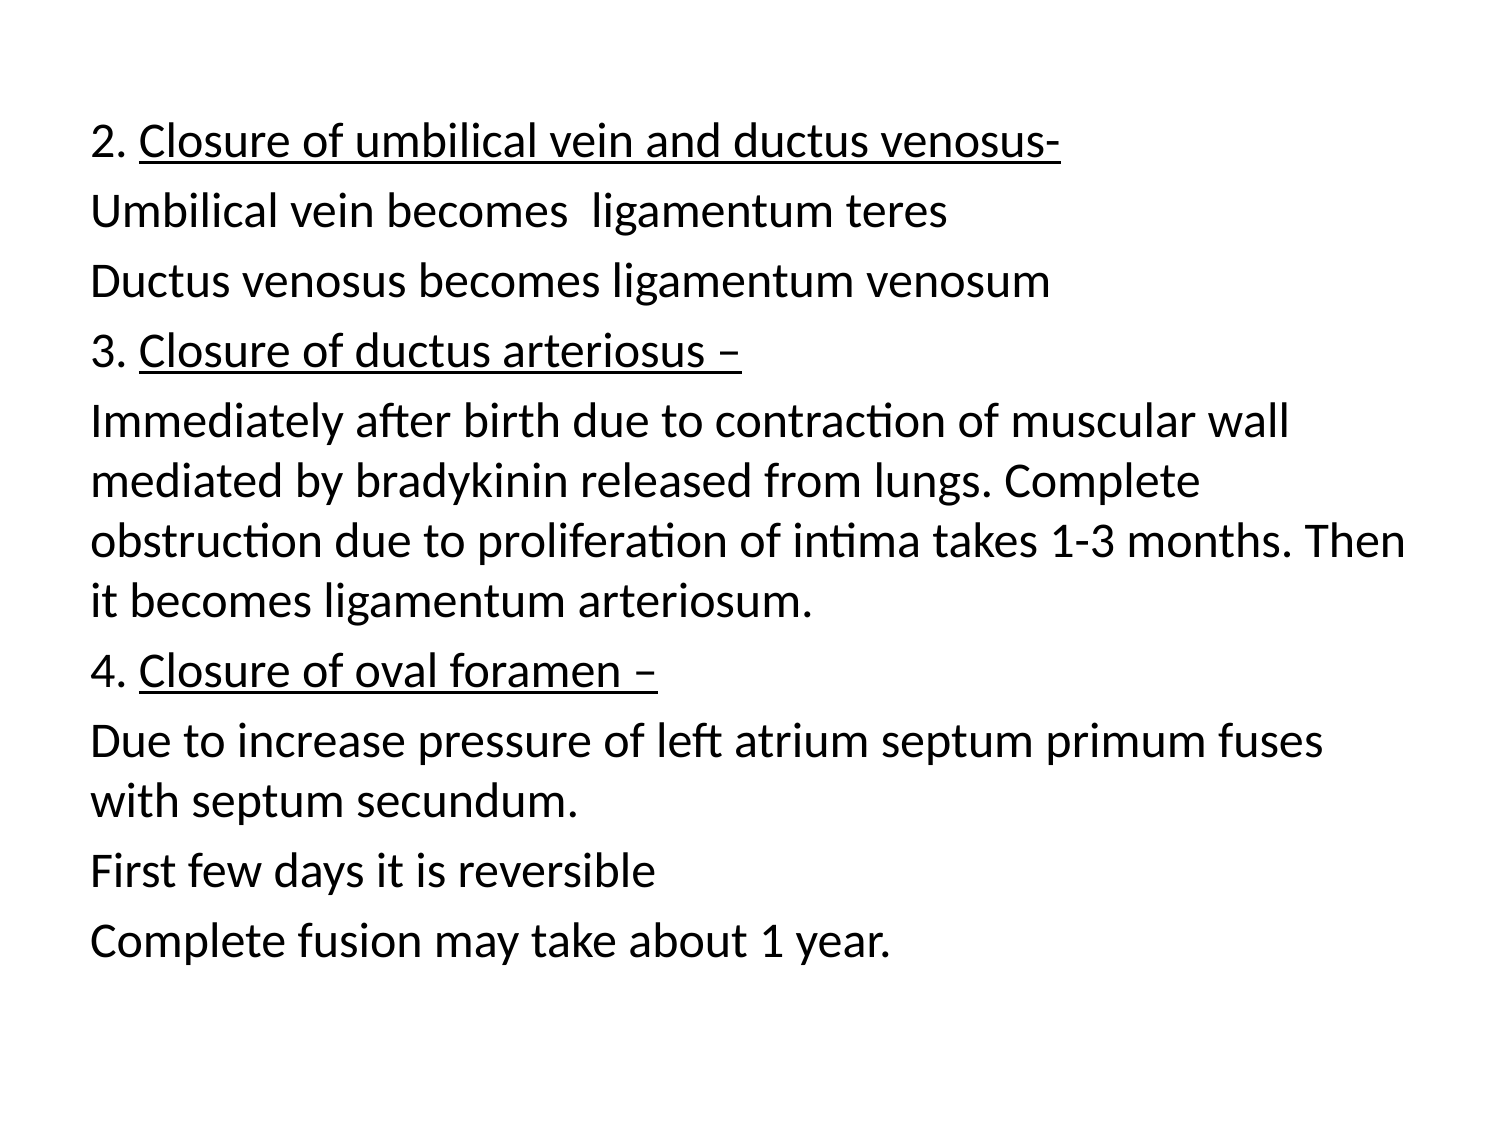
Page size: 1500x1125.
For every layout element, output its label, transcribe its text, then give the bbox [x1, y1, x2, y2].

list 2. Closure of umbilical vein and ductus venosus- Umbilical vein becomes ligamentum teres Ductus venosus becomes ligamentum venosum 3. Closure of ductus arteriosus – Immediately after birth due to contraction of muscular wall mediated by bradykinin released from lungs. Complete obstruction due to proliferation of intima takes 1-3 months. Then it becomes ligamentum arteriosum. 4. Closure of oval foramen – Due to increase pressure of left atrium septum primum fuses with septum secundum. First few days it is reversible Complete fusion may take about 1 year. [75, 99, 1425, 1005]
